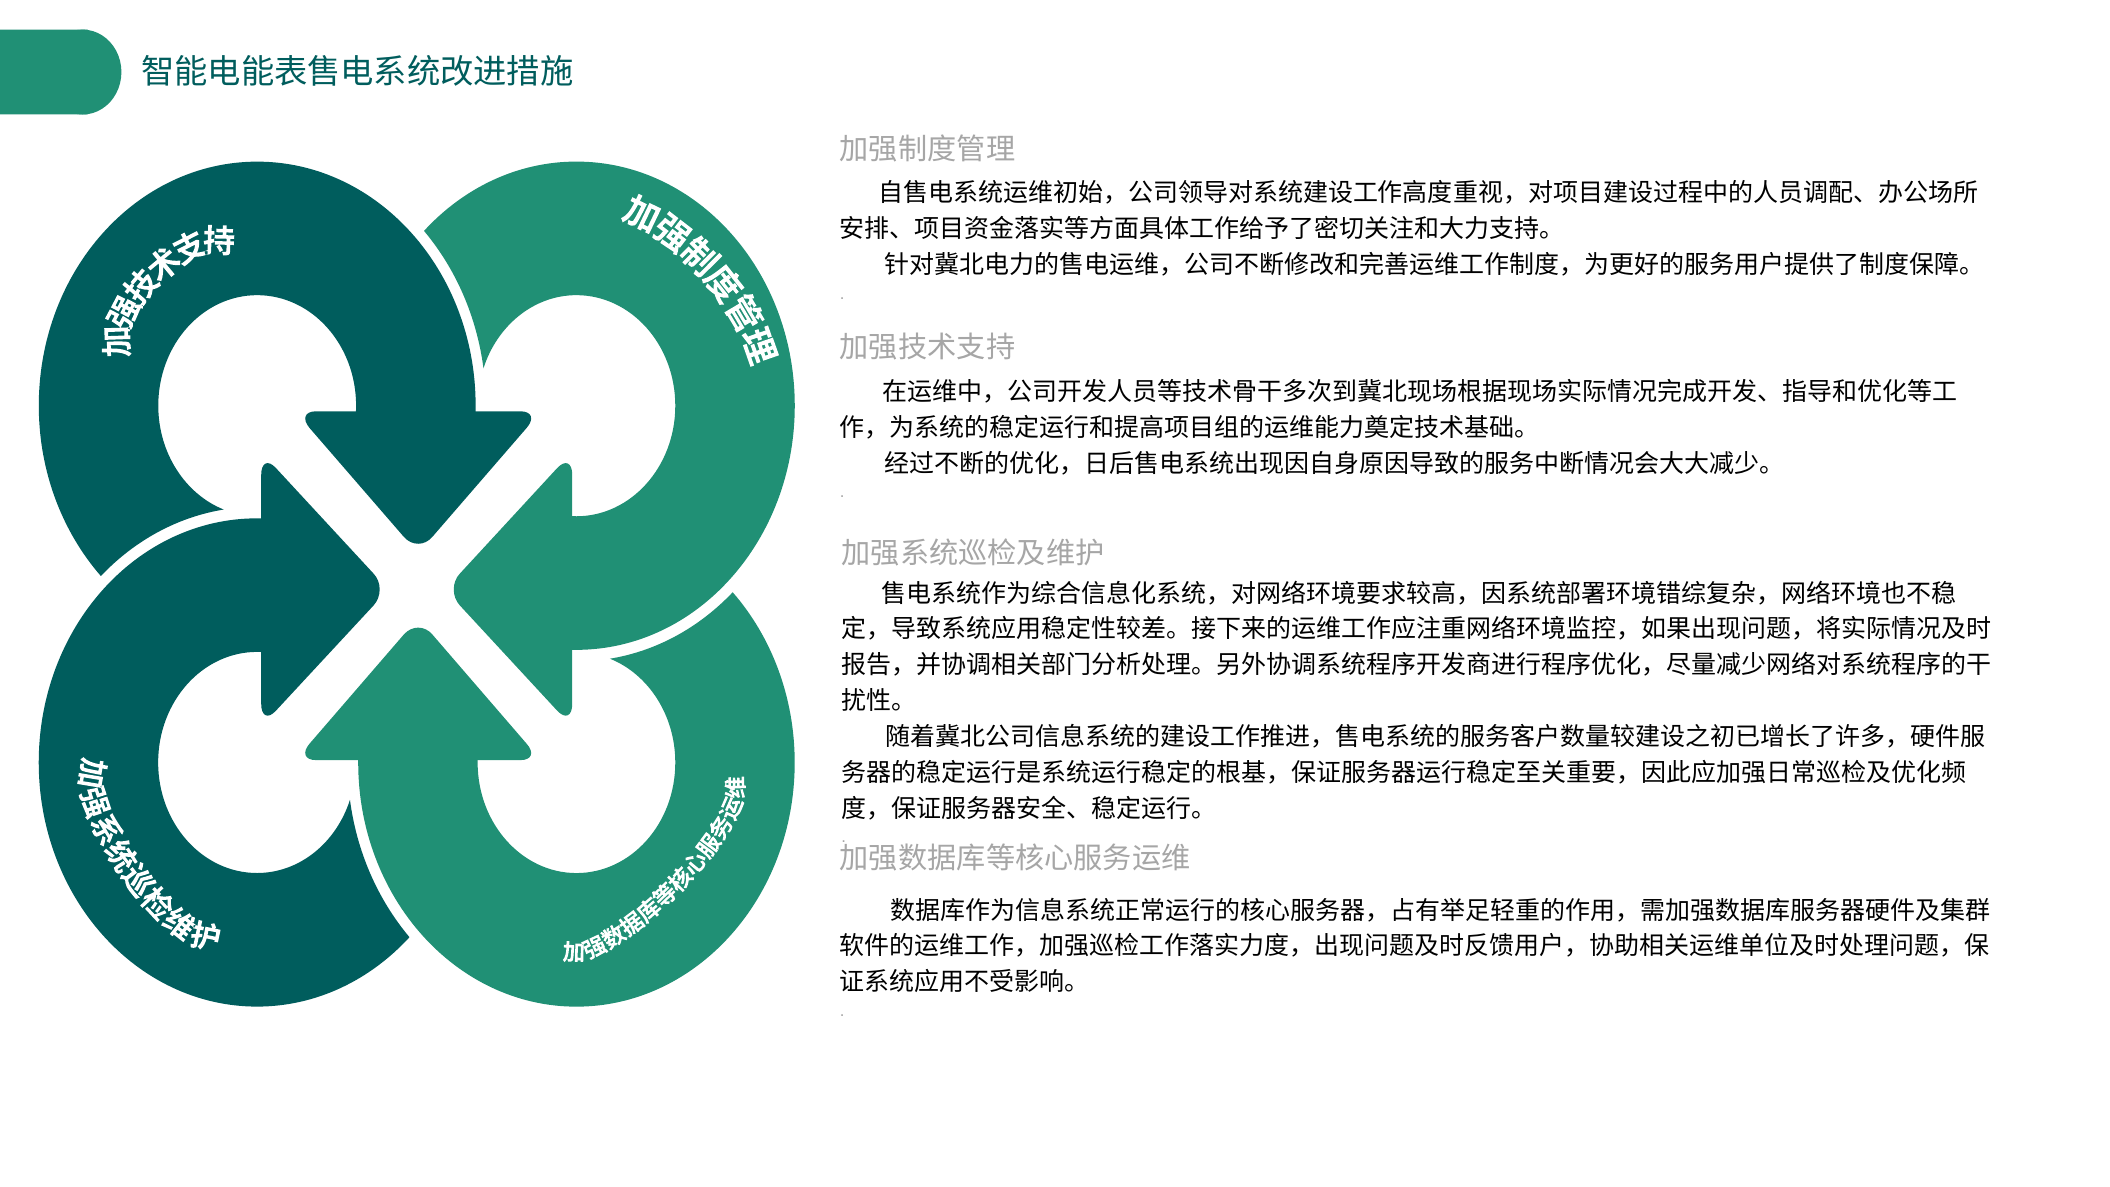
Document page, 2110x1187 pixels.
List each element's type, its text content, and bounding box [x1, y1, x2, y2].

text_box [38, 161, 795, 1007]
text_box 智能电能表售电系统改进措施 [126, 42, 594, 102]
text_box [839, 832, 1998, 1022]
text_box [839, 123, 1998, 305]
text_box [841, 527, 2000, 795]
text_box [839, 321, 2000, 503]
